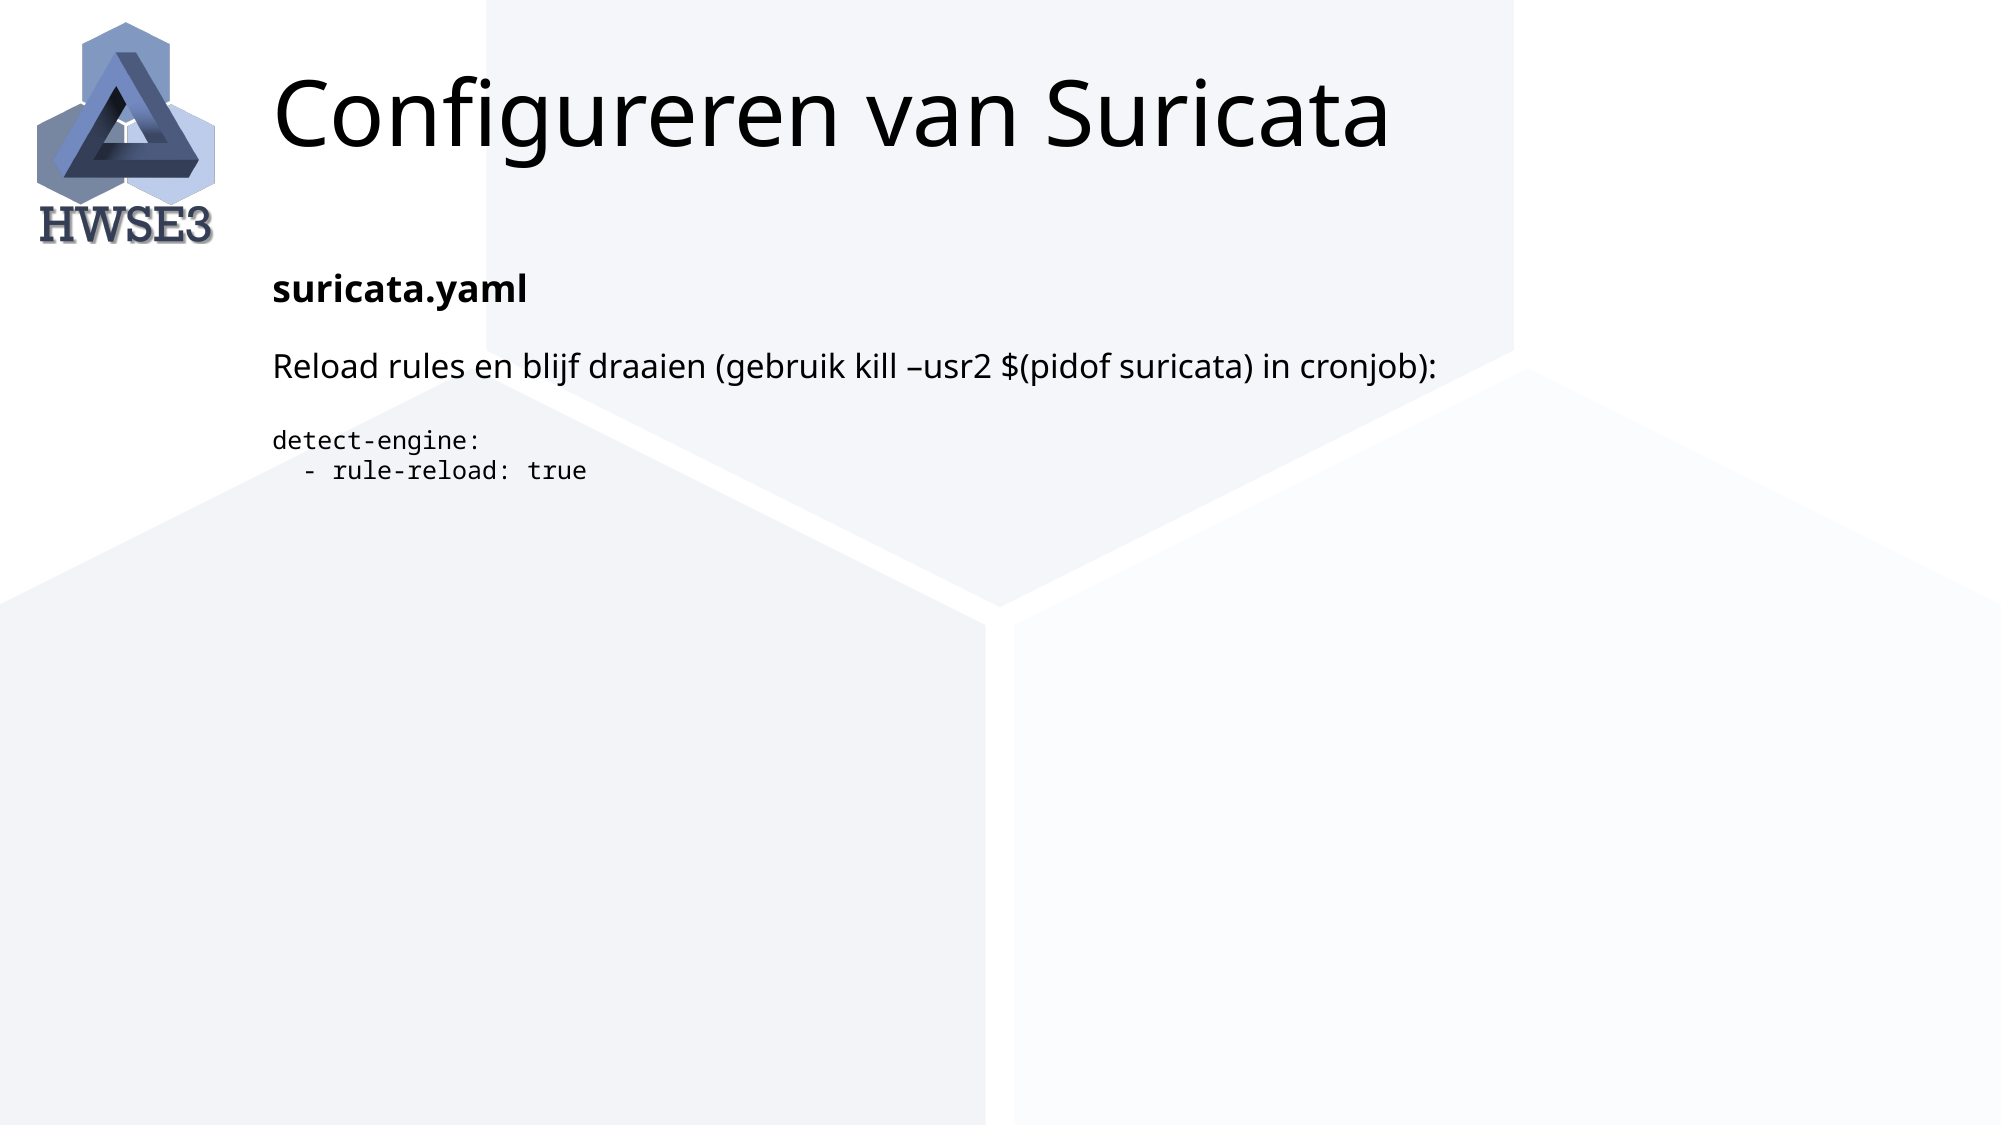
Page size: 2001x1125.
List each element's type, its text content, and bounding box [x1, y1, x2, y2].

text_box suricata.yaml Reload rules en blijf draaien (gebruik kill –usr2 $(pidof suricata) in cronjob): detect-engine: - rule-reload: true [257, 257, 1684, 522]
picture [8, 22, 248, 244]
title Configureren van Suricata [257, 59, 1863, 244]
